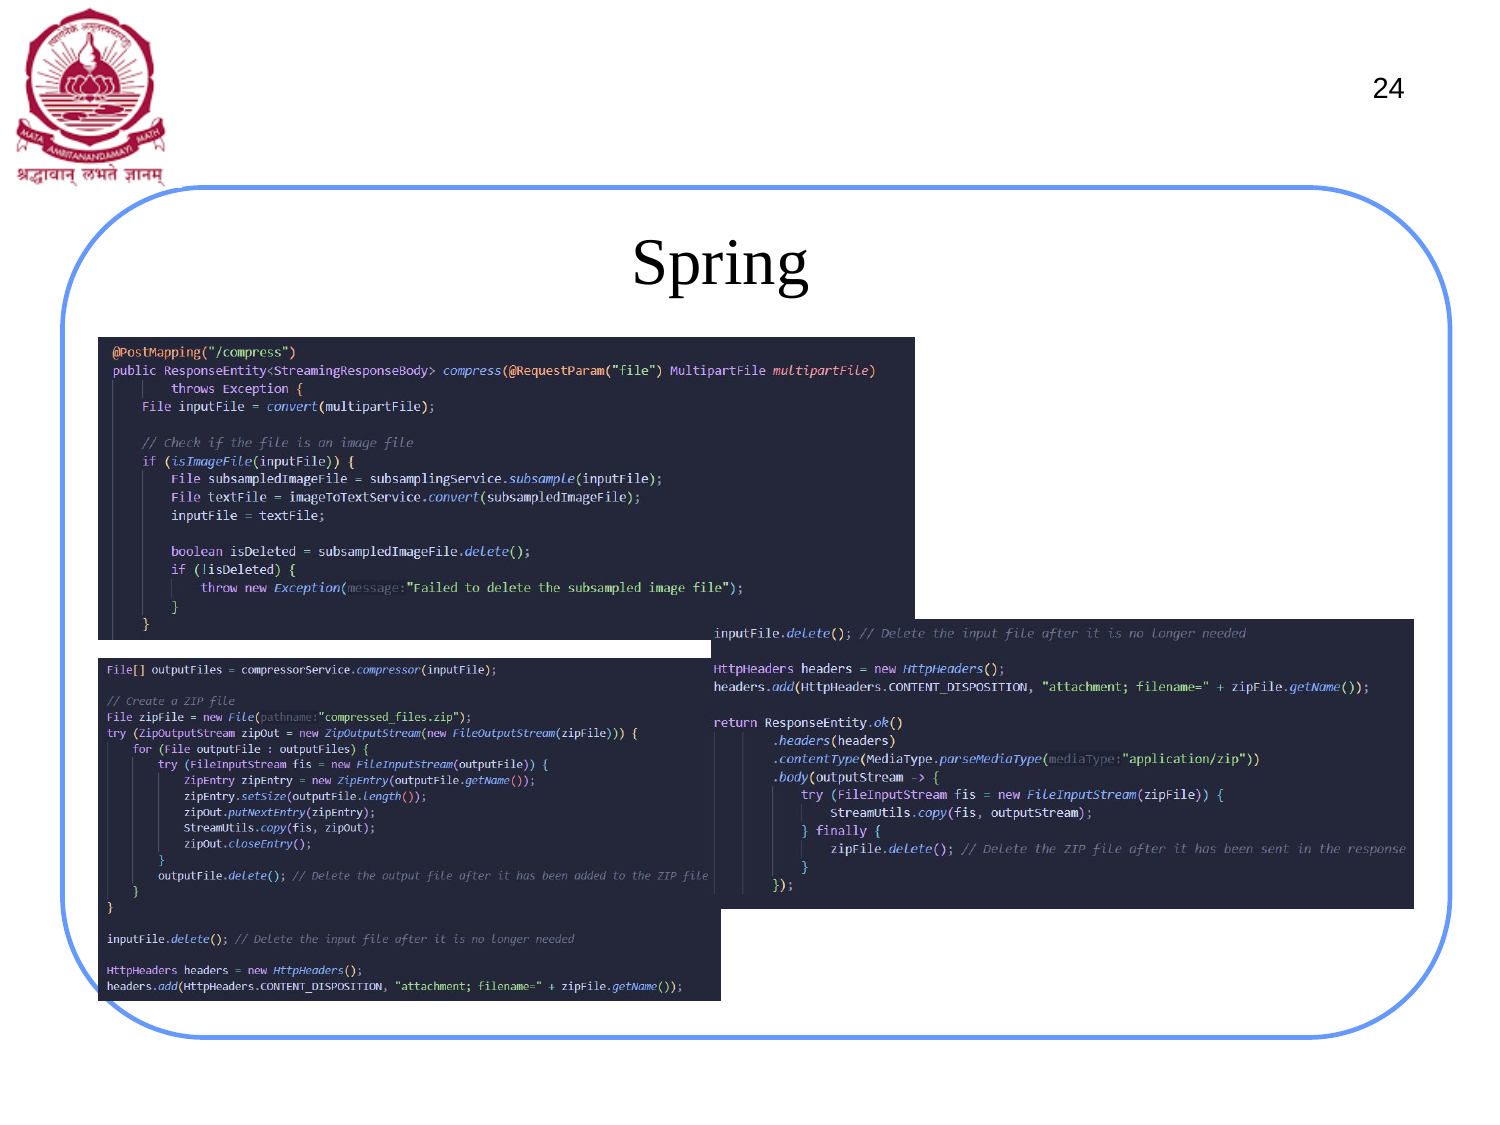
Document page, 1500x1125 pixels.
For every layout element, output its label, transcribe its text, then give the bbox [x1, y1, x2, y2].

picture [98, 336, 1414, 1001]
picture [0, 6, 182, 188]
slide_number 24 [1362, 61, 1414, 111]
title Spring [157, 191, 1284, 325]
